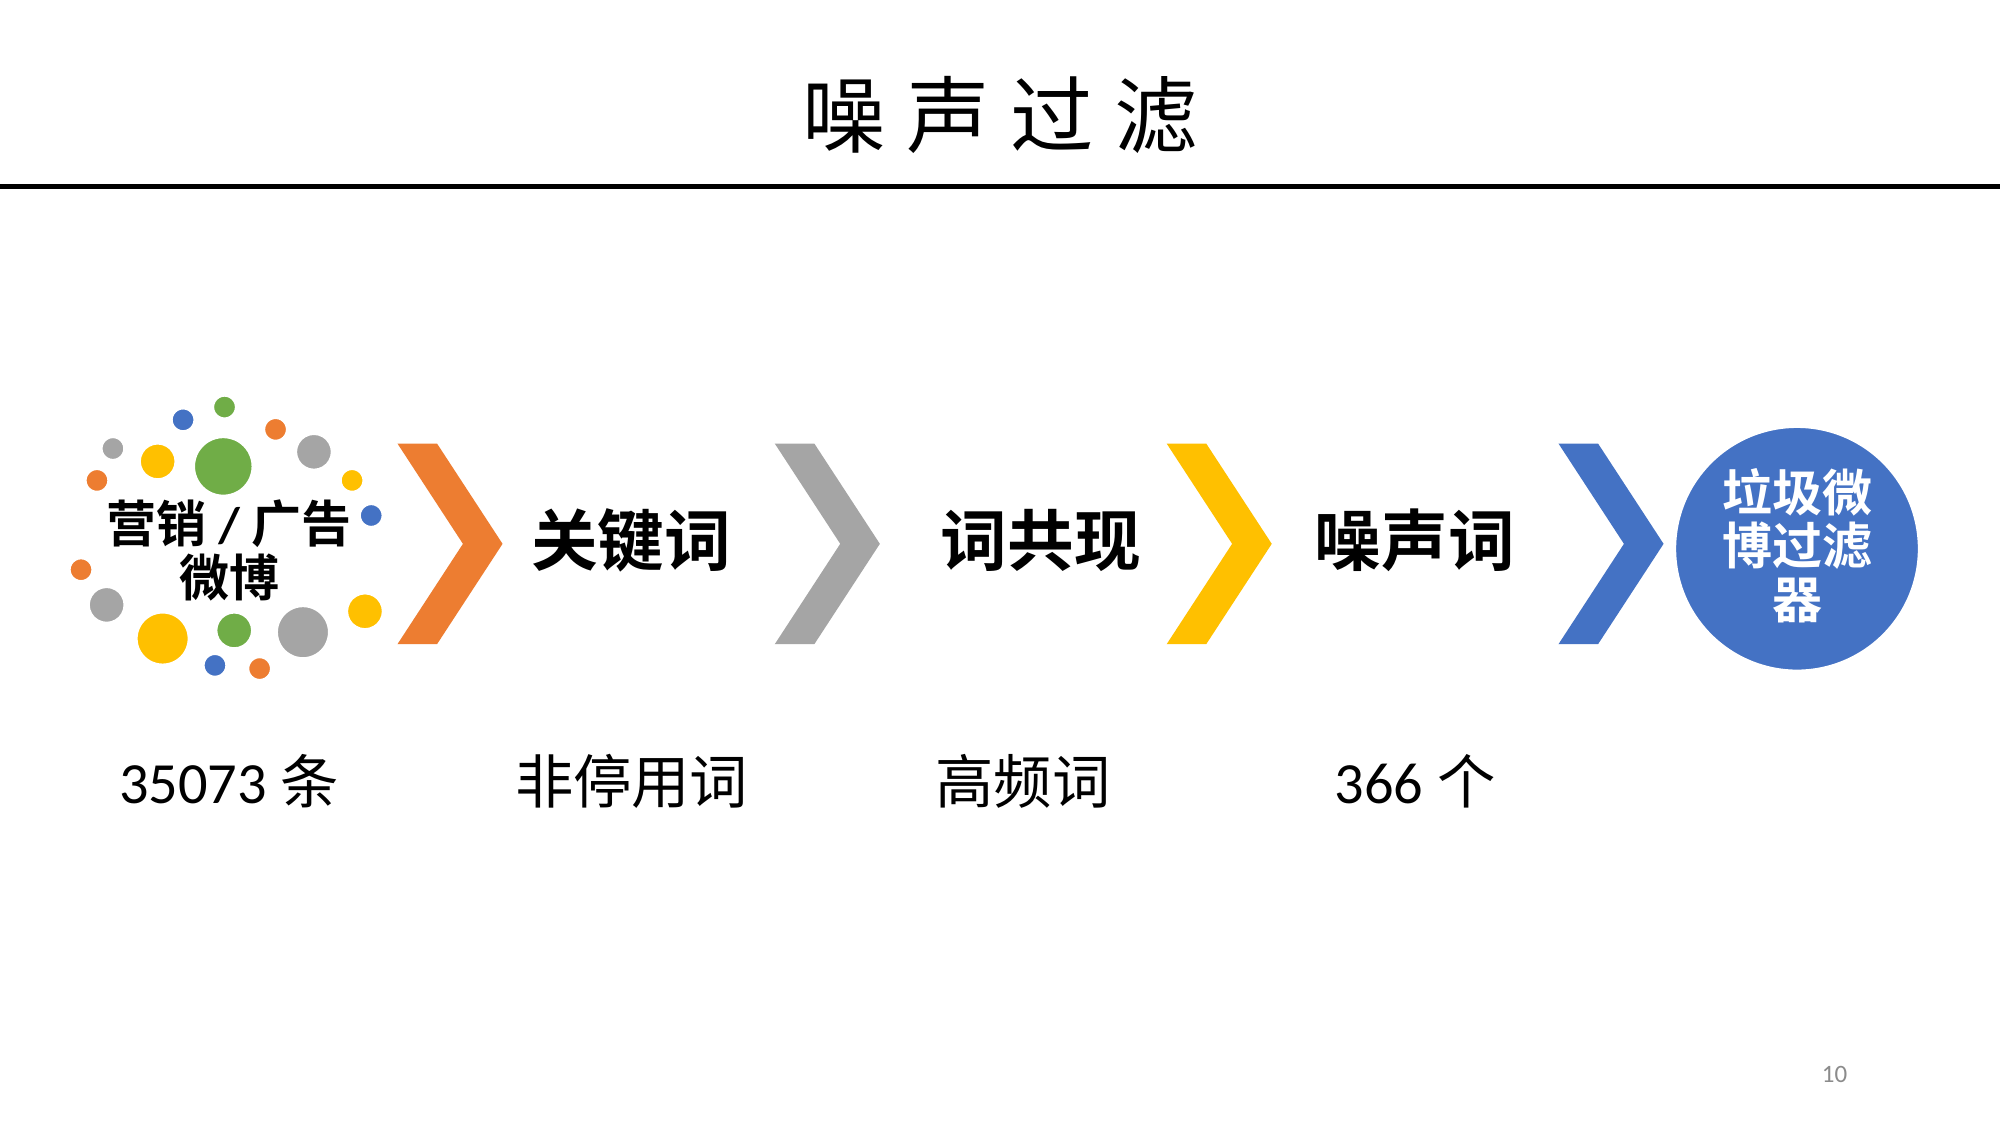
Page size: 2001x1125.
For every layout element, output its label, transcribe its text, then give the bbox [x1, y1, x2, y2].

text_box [65, 187, 1934, 1125]
text_box 噪声过滤 [651, 55, 1349, 144]
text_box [65, 144, 1934, 186]
